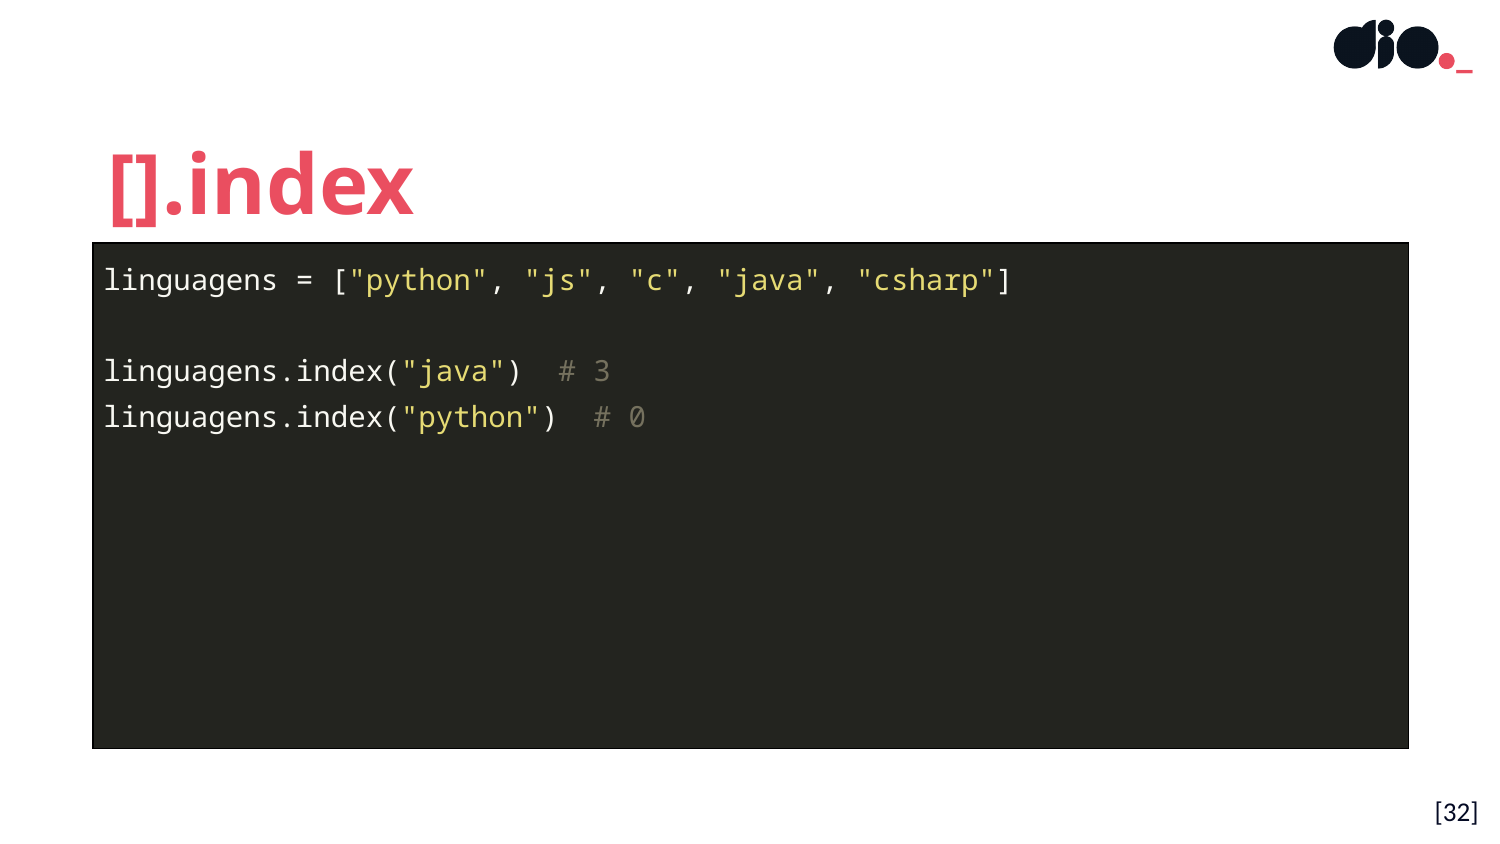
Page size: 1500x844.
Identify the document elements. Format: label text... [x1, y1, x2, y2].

slide_number [32] [1403, 779, 1494, 844]
table_header linguagens = ["python", "js", "c", "java", "csharp"] linguagens.index("java") # 3 linguagens.index("python") # 0 [94, 244, 1408, 748]
picture [1333, 19, 1473, 74]
text_box [].index [92, 104, 1408, 242]
